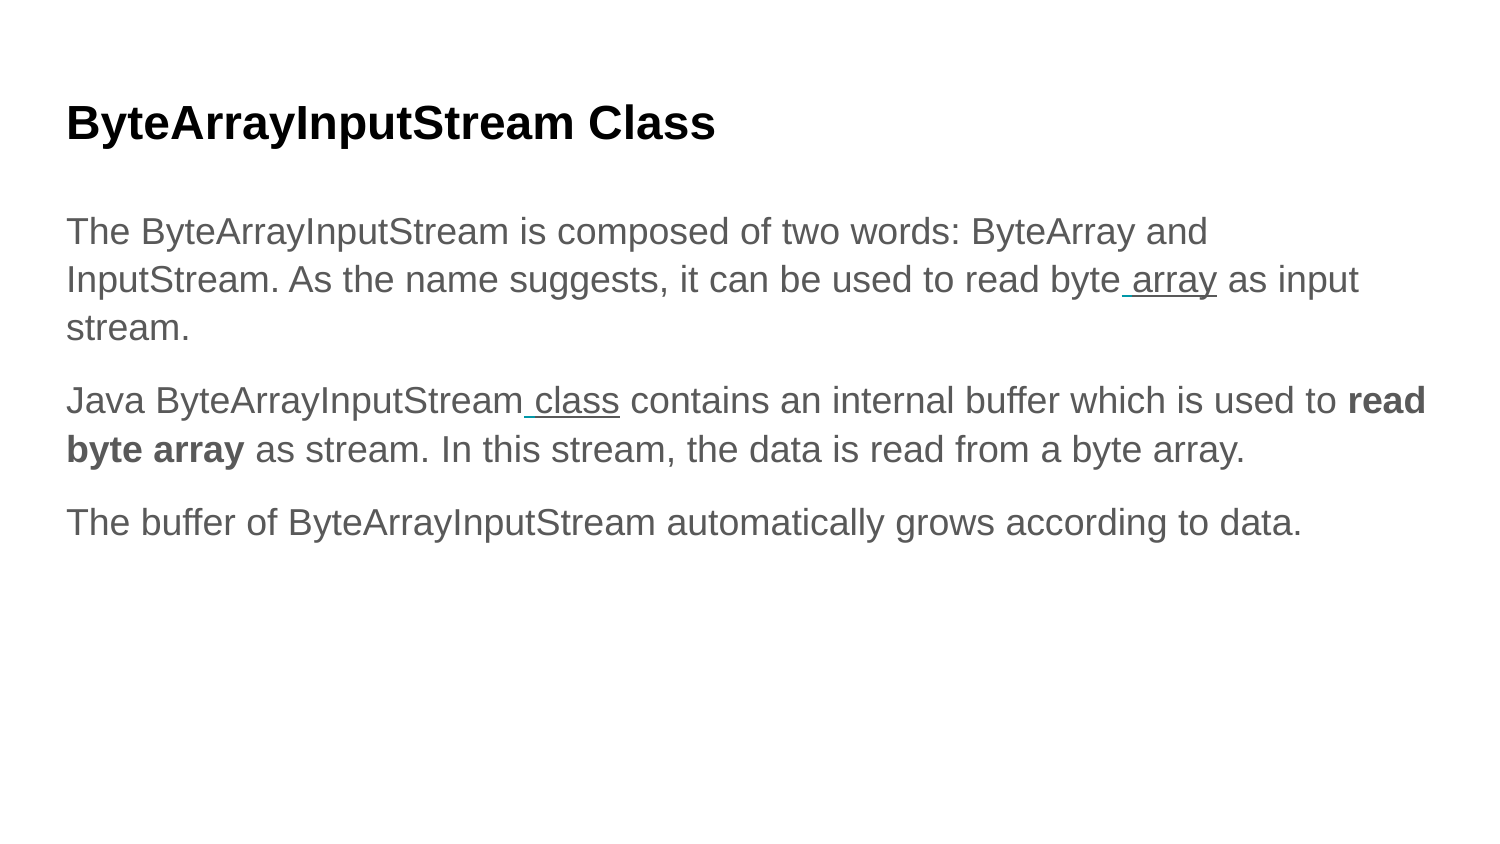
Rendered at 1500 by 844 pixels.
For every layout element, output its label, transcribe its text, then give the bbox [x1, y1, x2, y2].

title ByteArrayInputStream Class [51, 72, 1449, 167]
list The ByteArrayInputStream is composed of two words: ByteArray and InputStream. As the name suggests, it can be used to read byte array as input stream. Java ByteArrayInputStream class contains an internal buffer which is used to read byte array as stream. In this stream, the data is read from a byte array. The buffer of ByteArrayInputStream automatically grows according to data. [51, 189, 1449, 750]
